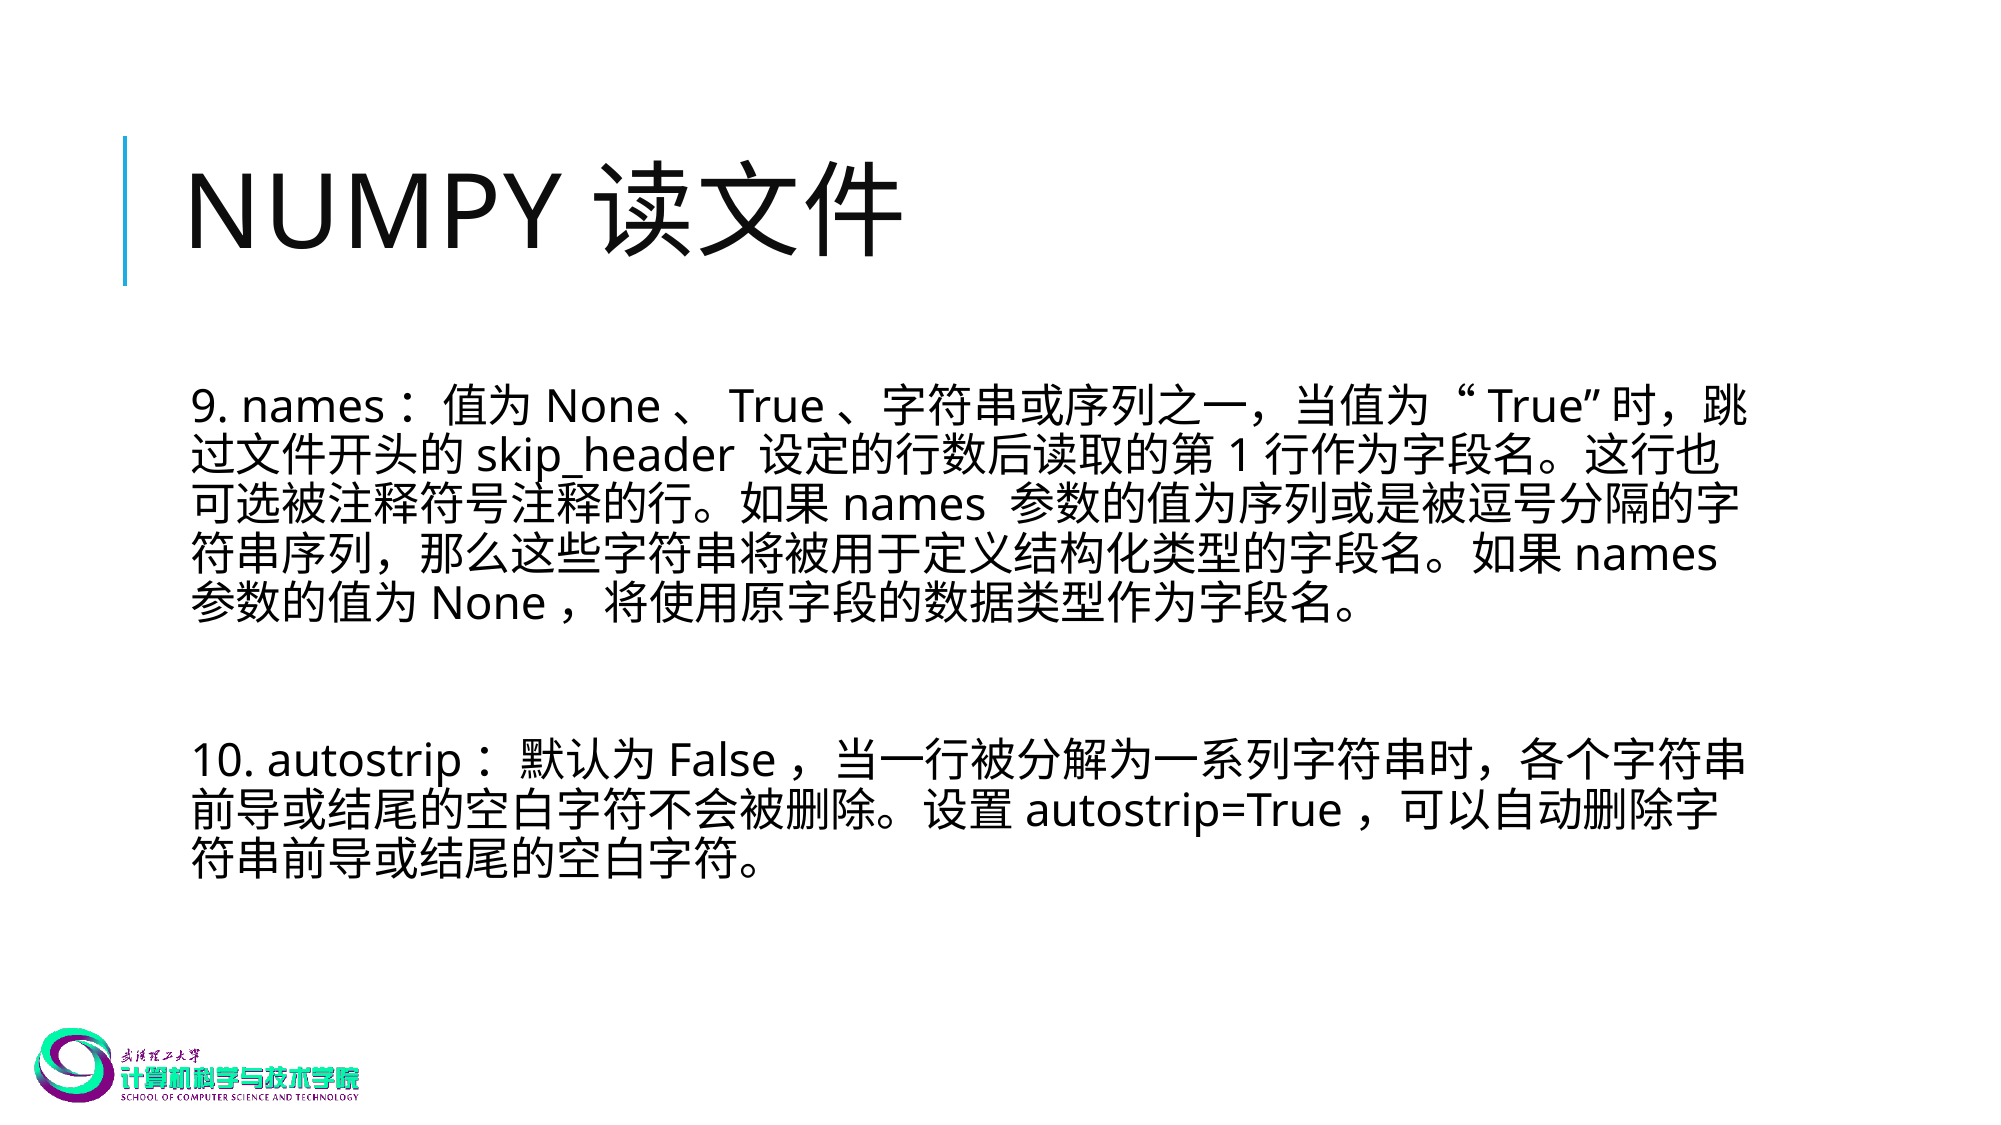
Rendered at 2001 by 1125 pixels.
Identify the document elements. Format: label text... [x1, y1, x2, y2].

title NumPy读文件 [168, 96, 1763, 342]
picture [0, 962, 397, 1125]
list 9. names：值为None、True、字符串或序列之一，当值为“True”时，跳过文件开头的skip_header 设定的行数后读取的第1行作为字段名。这行也可选被注释符号注释的行。如果names 参数的值为序列或是被逗号分隔的字符串序列，那么这些字符串将被用于定义结构化类型的字段名。如果names 参数的值为None，将使用原字段的数据类型作为字段名。 10. autostrip：默认为False，当一行被分解为一系列字符串时，各个字符串前导或结尾的空白字符不会被删除。设置autostrip=True，可以自动删除字符串前导或结尾的空白字符。 [168, 375, 1763, 1035]
